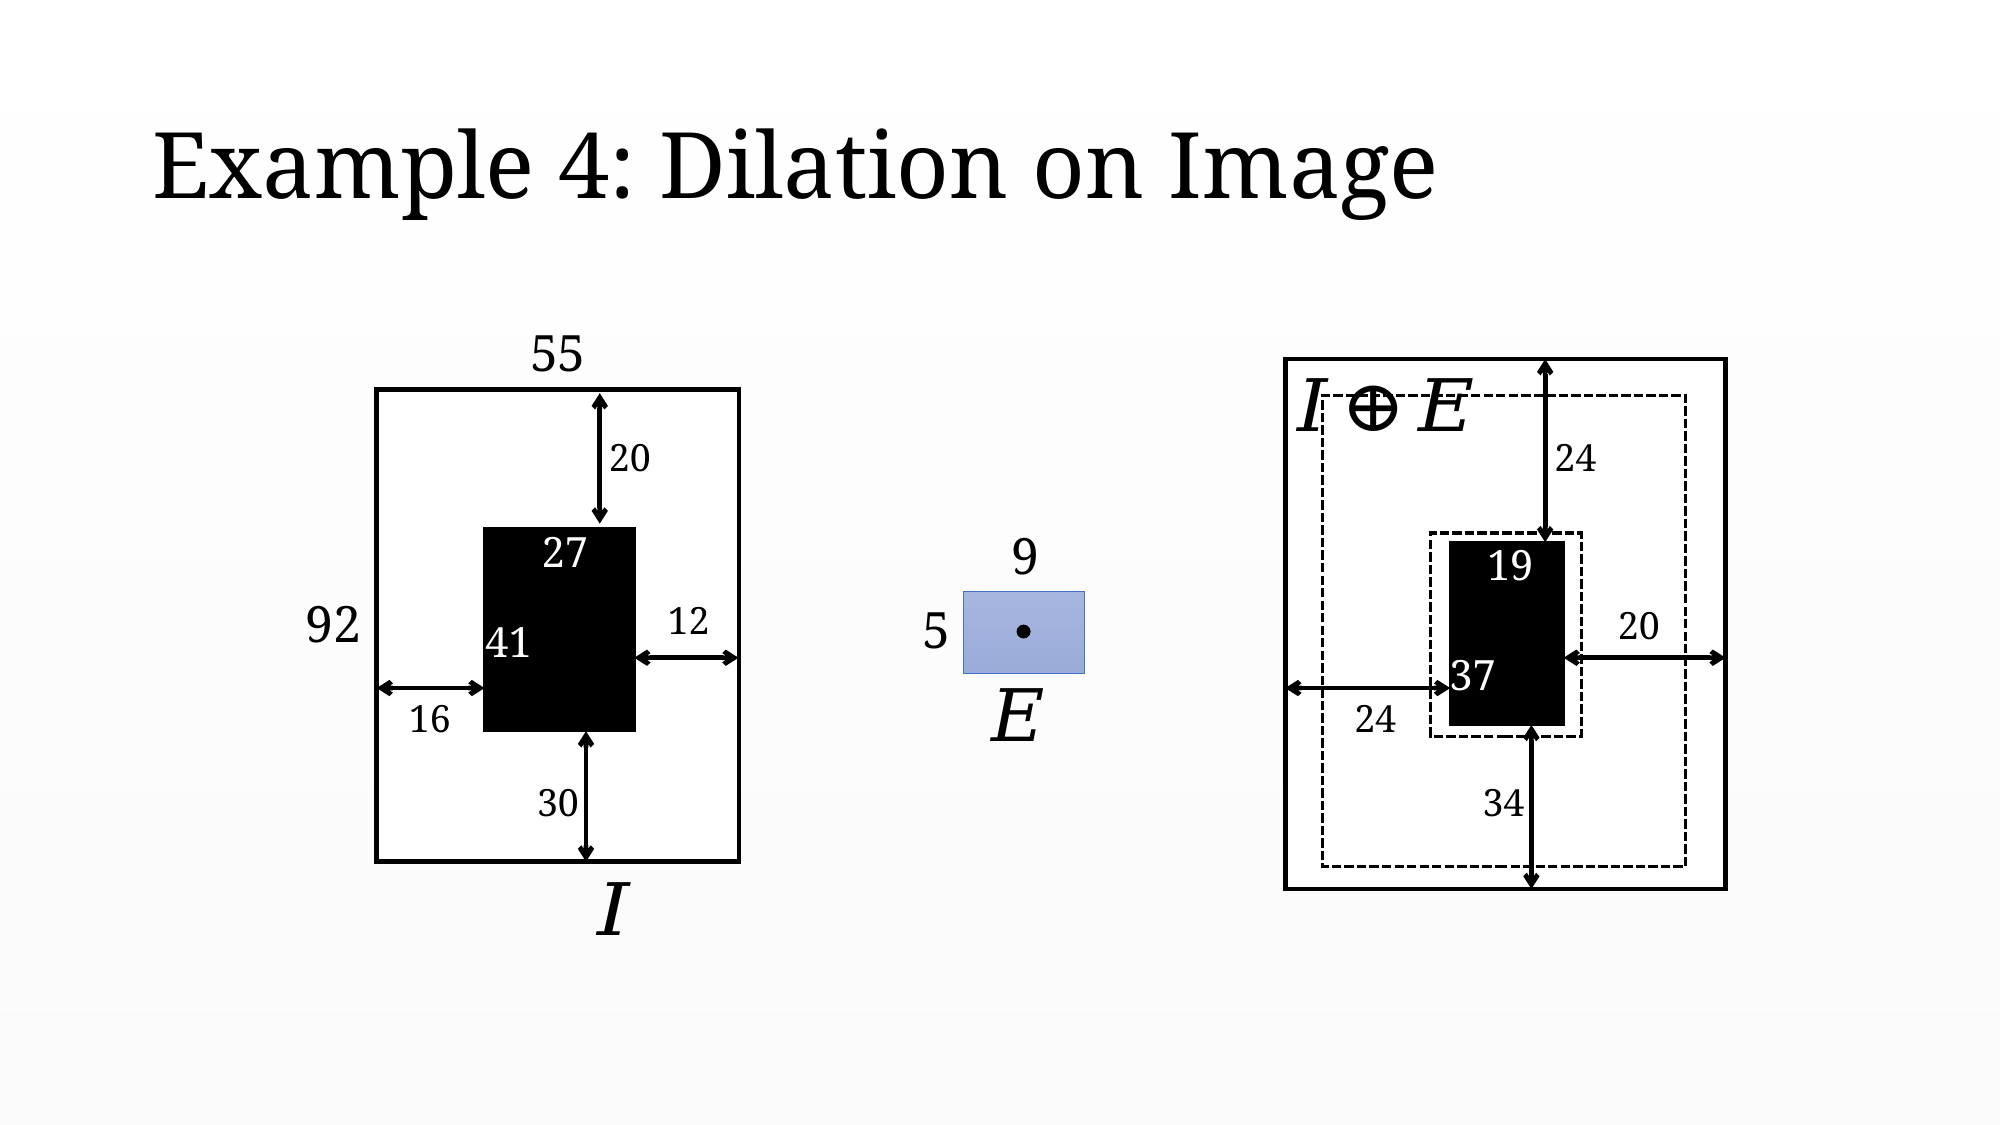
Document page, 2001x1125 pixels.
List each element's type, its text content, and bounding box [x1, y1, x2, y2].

text_box 34 [1467, 771, 1531, 832]
text_box 55 [514, 313, 601, 389]
text_box 9 [996, 517, 1055, 591]
text_box 12 [652, 589, 725, 650]
text_box [1548, 395, 1686, 655]
text_box [376, 389, 740, 862]
text_box 30 [522, 771, 585, 832]
text_box 24 [1539, 426, 1545, 487]
text_box 30 [587, 771, 594, 832]
text_box 41 [470, 608, 547, 673]
text_box [1322, 690, 1529, 867]
text_box 20 [593, 426, 599, 487]
text_box [1549, 532, 1582, 656]
text_box 16 [394, 689, 466, 748]
text_box 27 [526, 518, 604, 584]
text_box 20 [600, 426, 666, 487]
text_box 24 [1546, 426, 1612, 487]
text_box [1449, 541, 1565, 726]
text_box 5 [907, 591, 963, 666]
text_box 24 [1339, 689, 1412, 748]
text_box 92 [290, 585, 377, 661]
text_box [1533, 660, 1582, 738]
text_box 19 [1472, 531, 1549, 597]
text_box [1322, 395, 1543, 686]
text_box [1430, 690, 1530, 738]
text_box [1430, 532, 1472, 686]
text_box [1285, 689, 1530, 889]
title Example 4: Dilation on Image [137, 59, 1863, 278]
text_box [1534, 660, 1686, 867]
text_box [963, 591, 1085, 674]
text_box [1533, 659, 1726, 889]
text_box 34 [1532, 771, 1540, 832]
text_box [1285, 359, 1544, 687]
text_box [1546, 359, 1726, 657]
text_box 20 [1602, 594, 1675, 655]
text_box [483, 527, 636, 732]
text_box 37 [1434, 640, 1511, 706]
